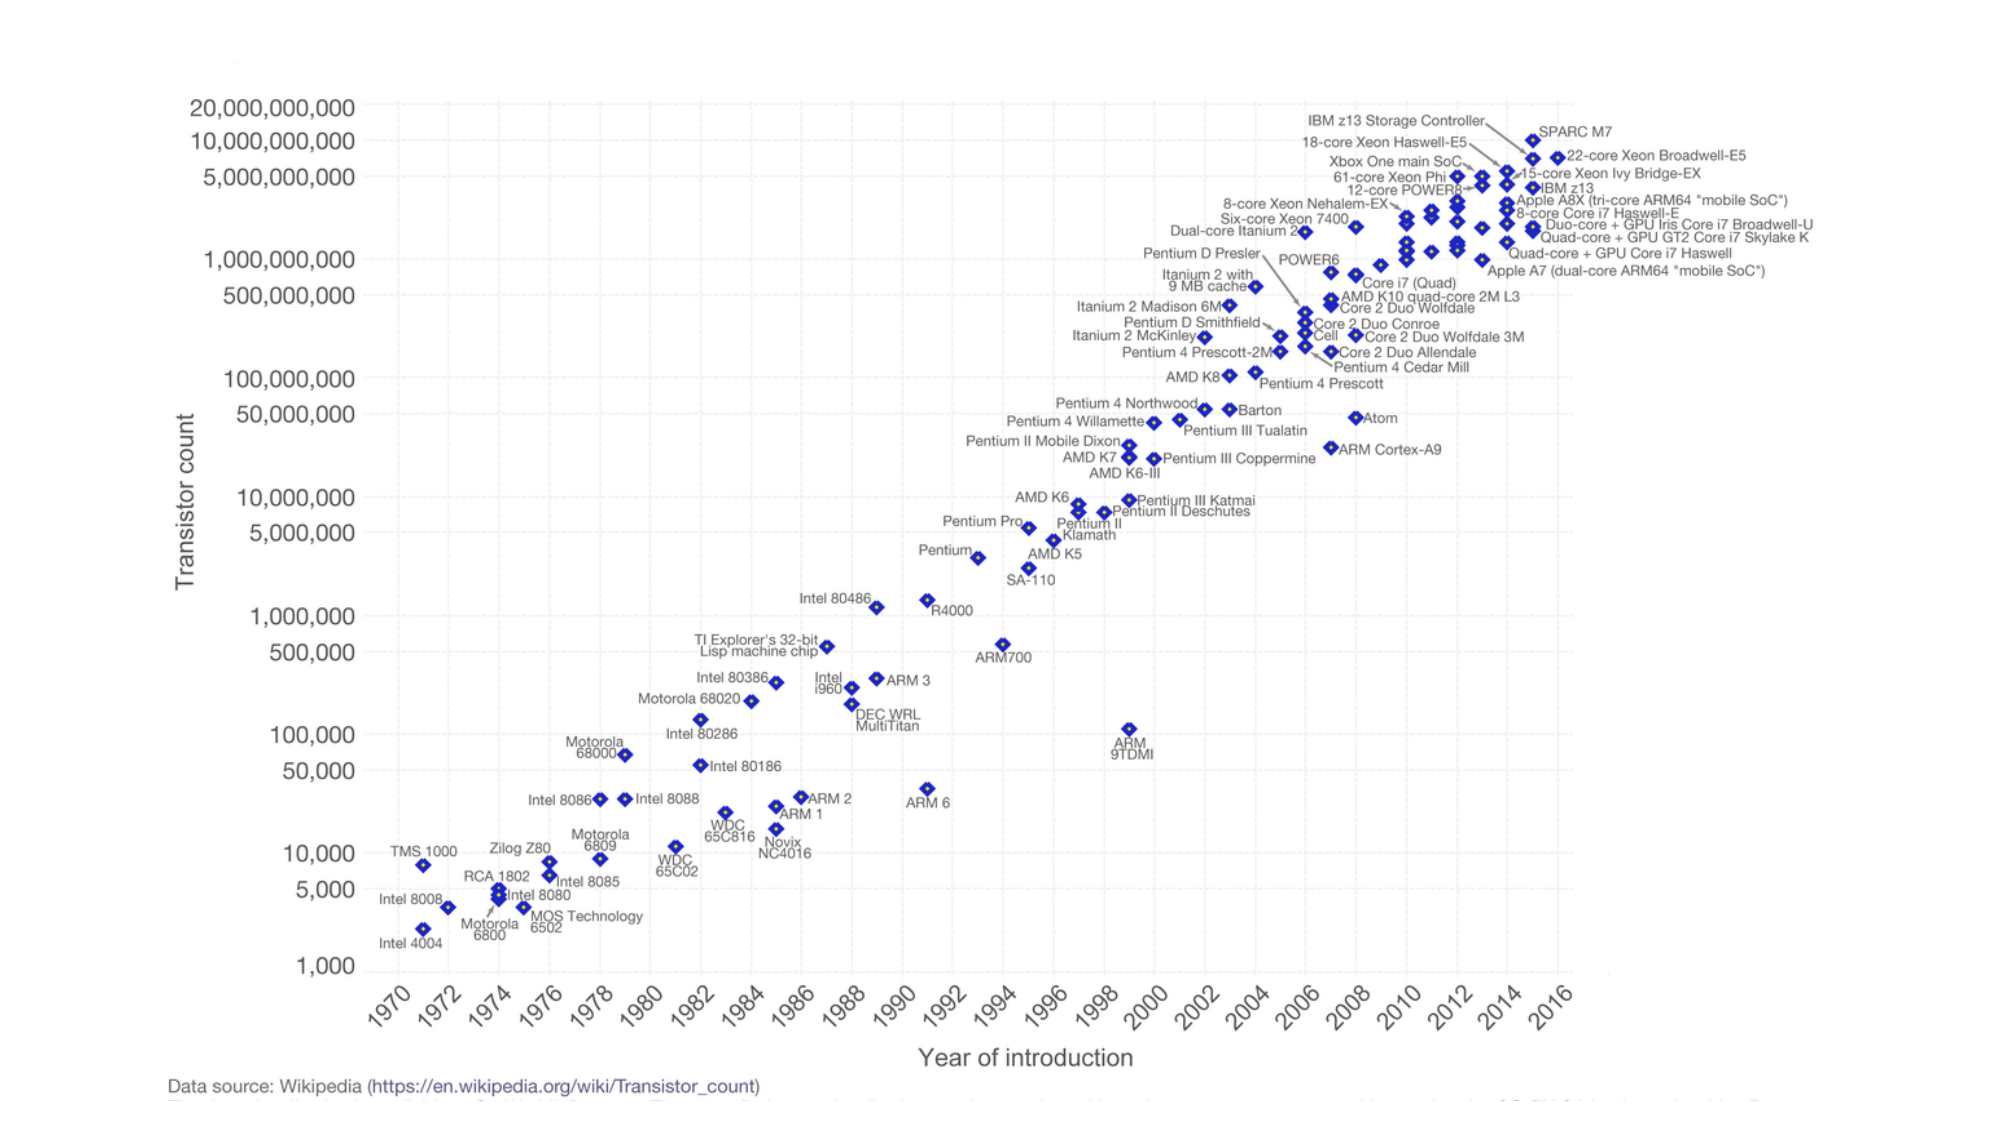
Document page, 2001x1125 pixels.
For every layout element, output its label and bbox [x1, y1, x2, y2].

picture [159, 61, 1818, 1102]
